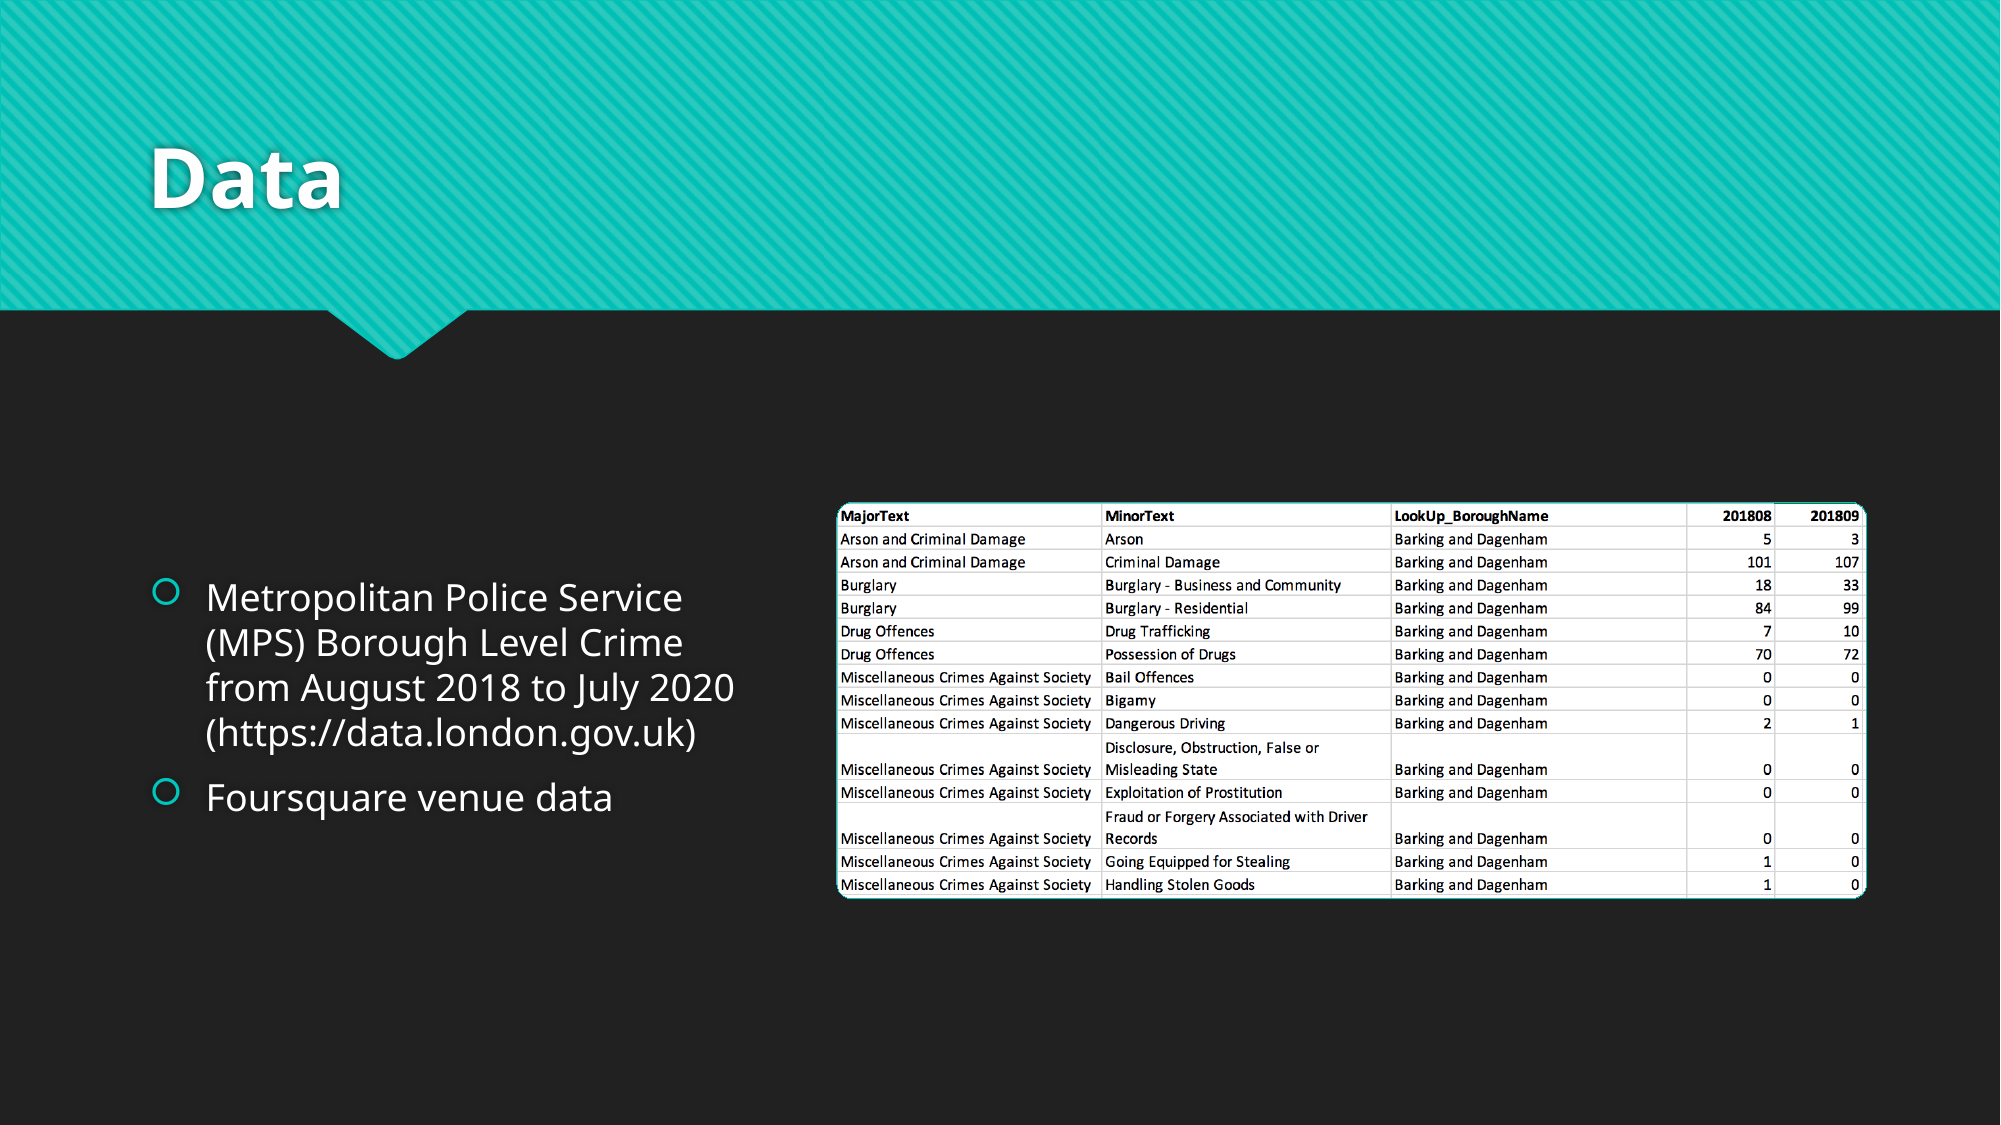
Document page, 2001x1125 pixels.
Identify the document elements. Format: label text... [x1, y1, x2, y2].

list Metropolitan Police Service (MPS) Borough Level Crime from August 2018 to July 2020 (https://data.london.gov.uk) Foursquare venue data [134, 395, 764, 992]
picture [836, 502, 1867, 900]
title Data [132, 73, 1868, 233]
